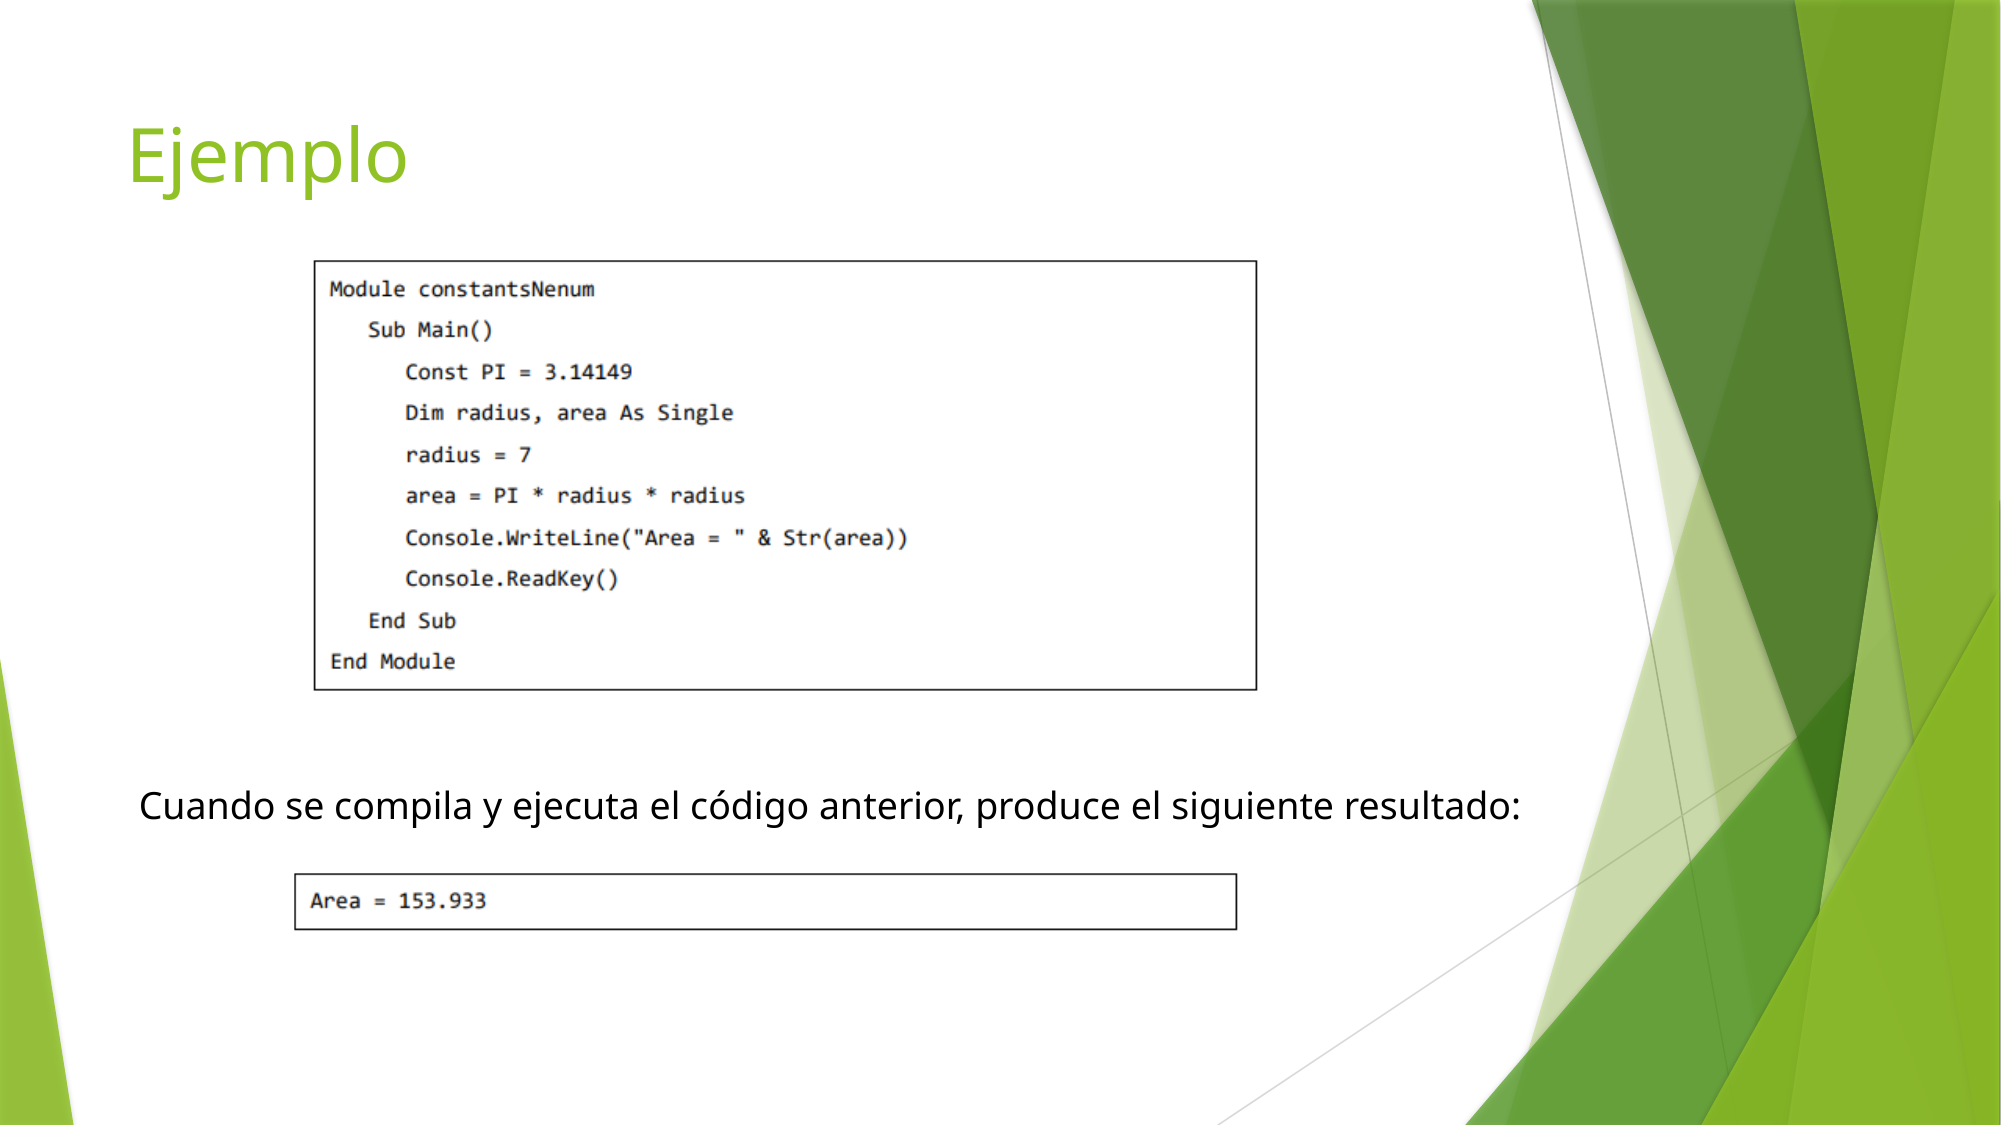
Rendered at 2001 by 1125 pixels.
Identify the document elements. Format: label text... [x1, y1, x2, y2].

picture [292, 872, 1240, 933]
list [311, 258, 1260, 695]
title Ejemplo [111, 99, 1522, 317]
text_box Cuando se compila y ejecuta el código anterior, produce el siguiente resultado: [124, 730, 1538, 835]
